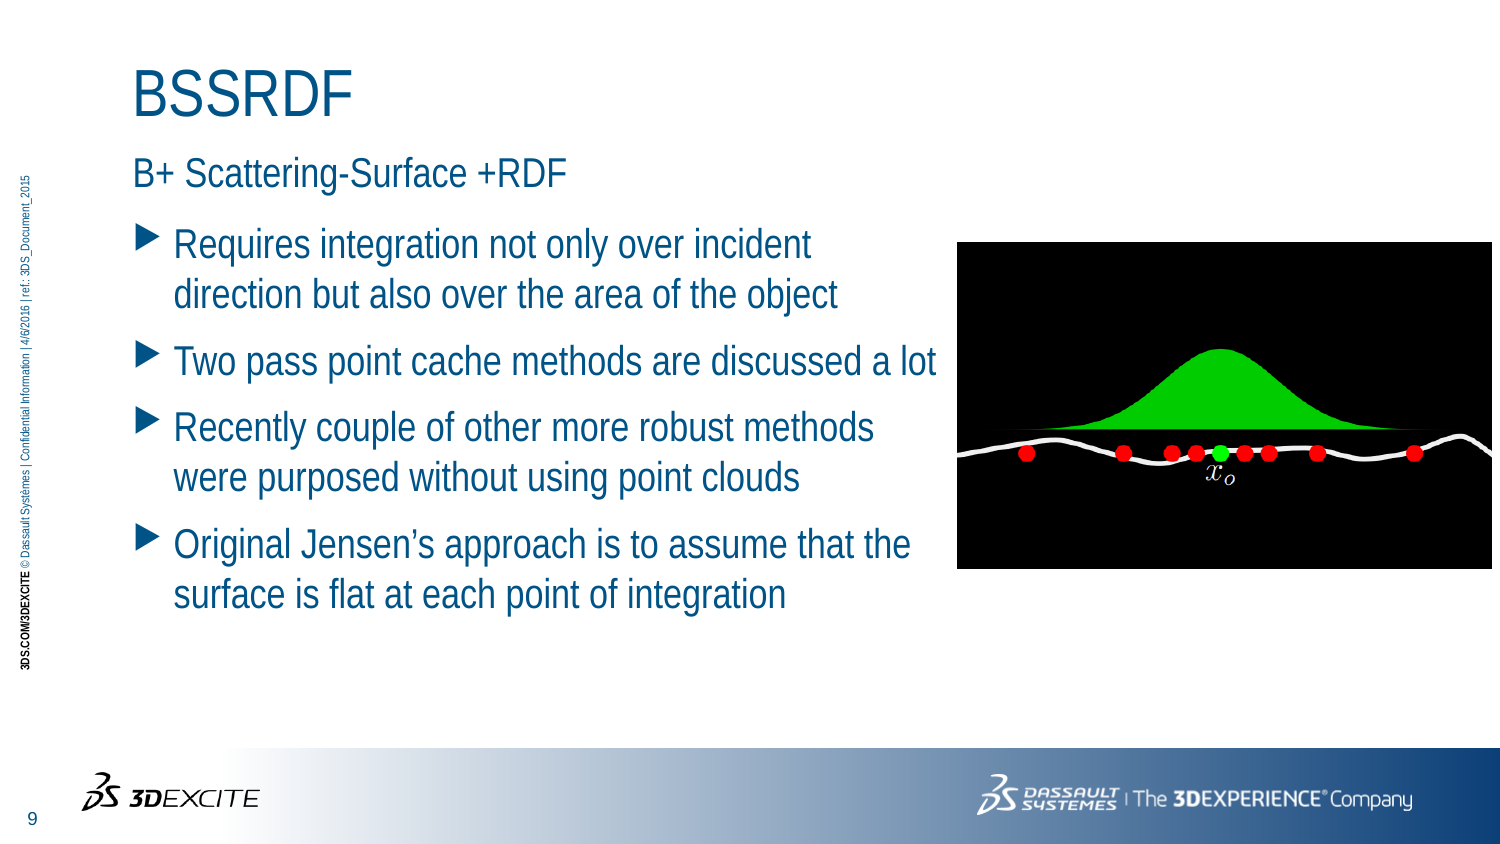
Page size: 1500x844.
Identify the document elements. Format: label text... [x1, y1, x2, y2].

list Requires integration not only over incident direction but also over the area of the object Two pass point cache methods are discussed a lot Recently couple of other more robust methods were purposed without using point clouds Original Jensen’s approach is to assume that the surface is flat at each point of integration [118, 209, 958, 729]
list B+ Scattering-Surface +RDF [118, 138, 1419, 204]
picture [81, 772, 260, 811]
picture [957, 241, 1492, 570]
picture [977, 774, 1412, 815]
title BSSRDF [118, 59, 1418, 121]
